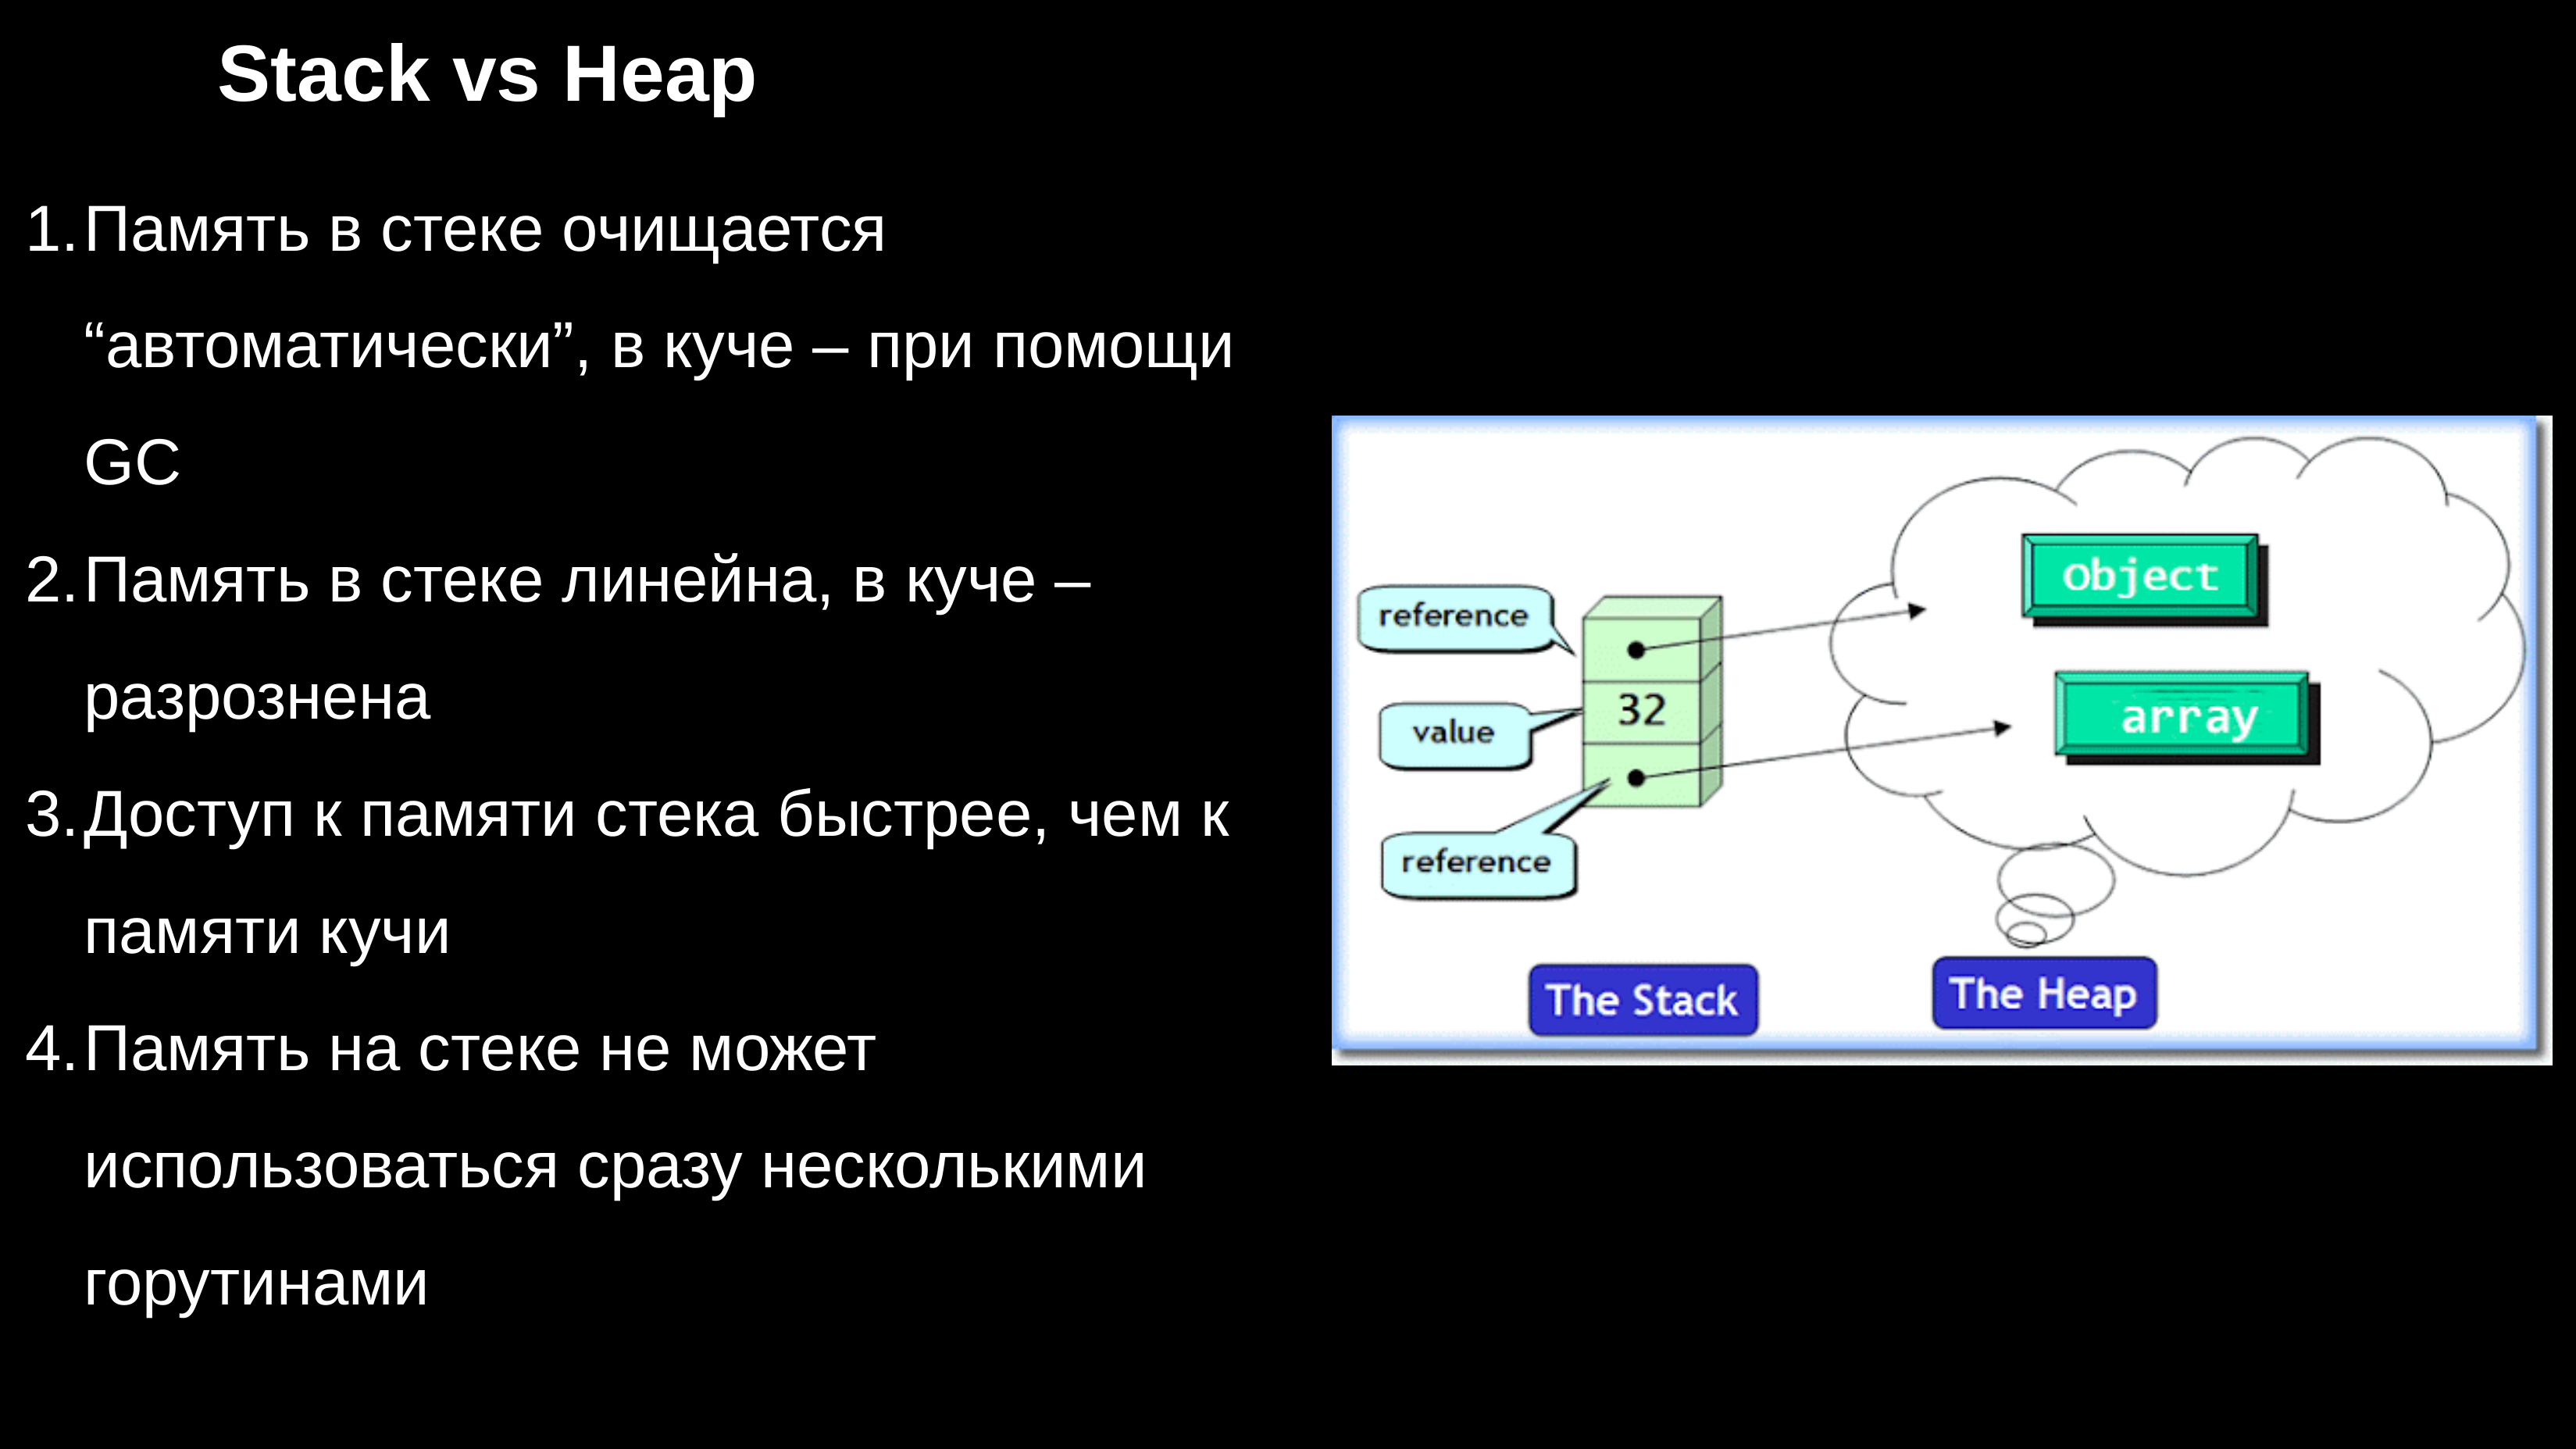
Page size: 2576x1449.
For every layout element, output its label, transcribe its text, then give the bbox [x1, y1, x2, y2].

title Память в стеке очищается “автоматически”, в куче – при помощи GC Память в стеке линейна, в куче – разрознена Доступ к памяти стека быстрее, чем к памяти кучи Память на стеке не может использоваться сразу несколькими горутинами [25, 146, 1246, 1365]
picture [1332, 416, 2553, 1065]
title Stack vs Heap [217, 21, 2349, 120]
